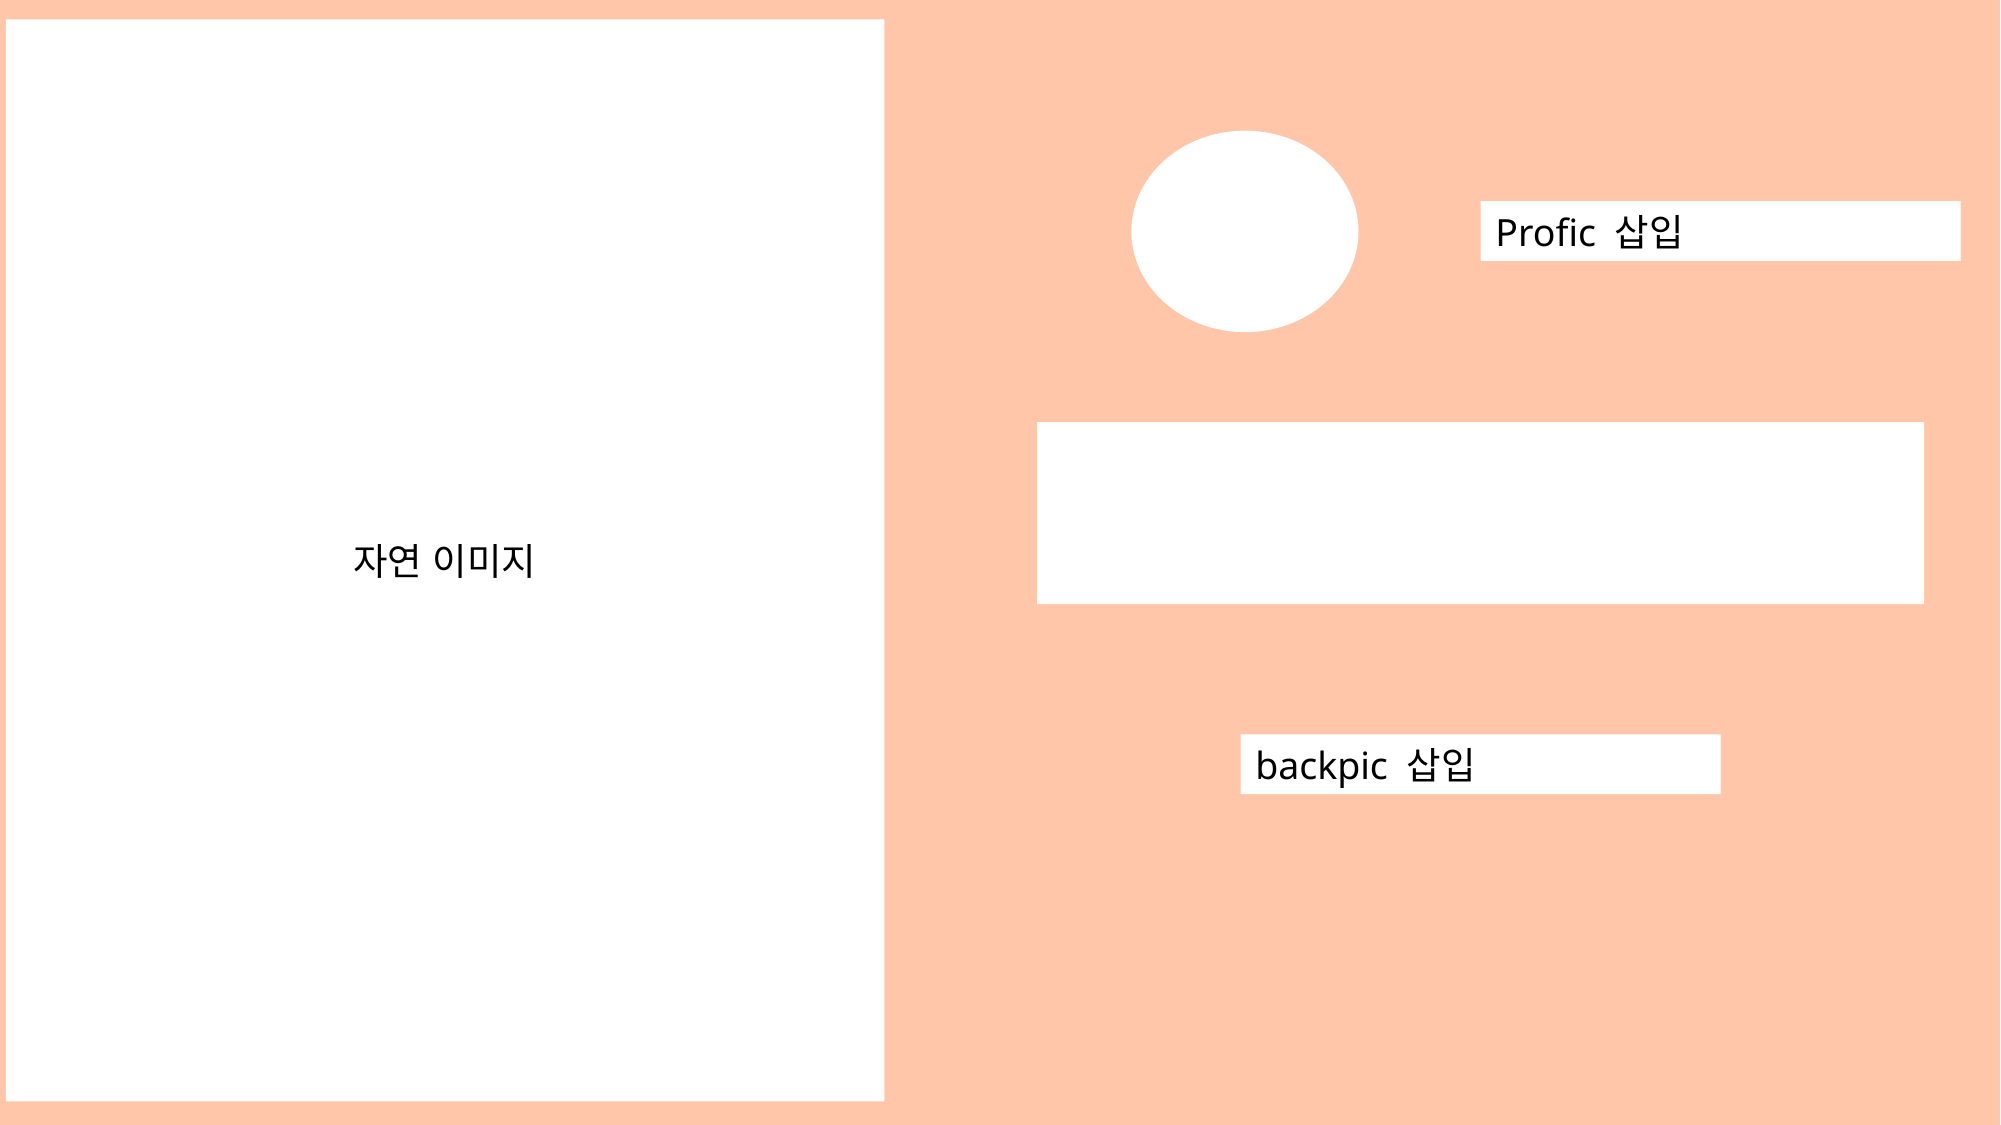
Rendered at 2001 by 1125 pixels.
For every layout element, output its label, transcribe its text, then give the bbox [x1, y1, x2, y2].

text_box [1130, 129, 1360, 334]
text_box [0, 0, 2000, 1125]
text_box Profic 삽입 [1480, 201, 1961, 261]
text_box backpic 삽입 [1240, 734, 1721, 795]
text_box 자연 이미지 [5, 18, 885, 1102]
text_box [1036, 421, 1925, 605]
